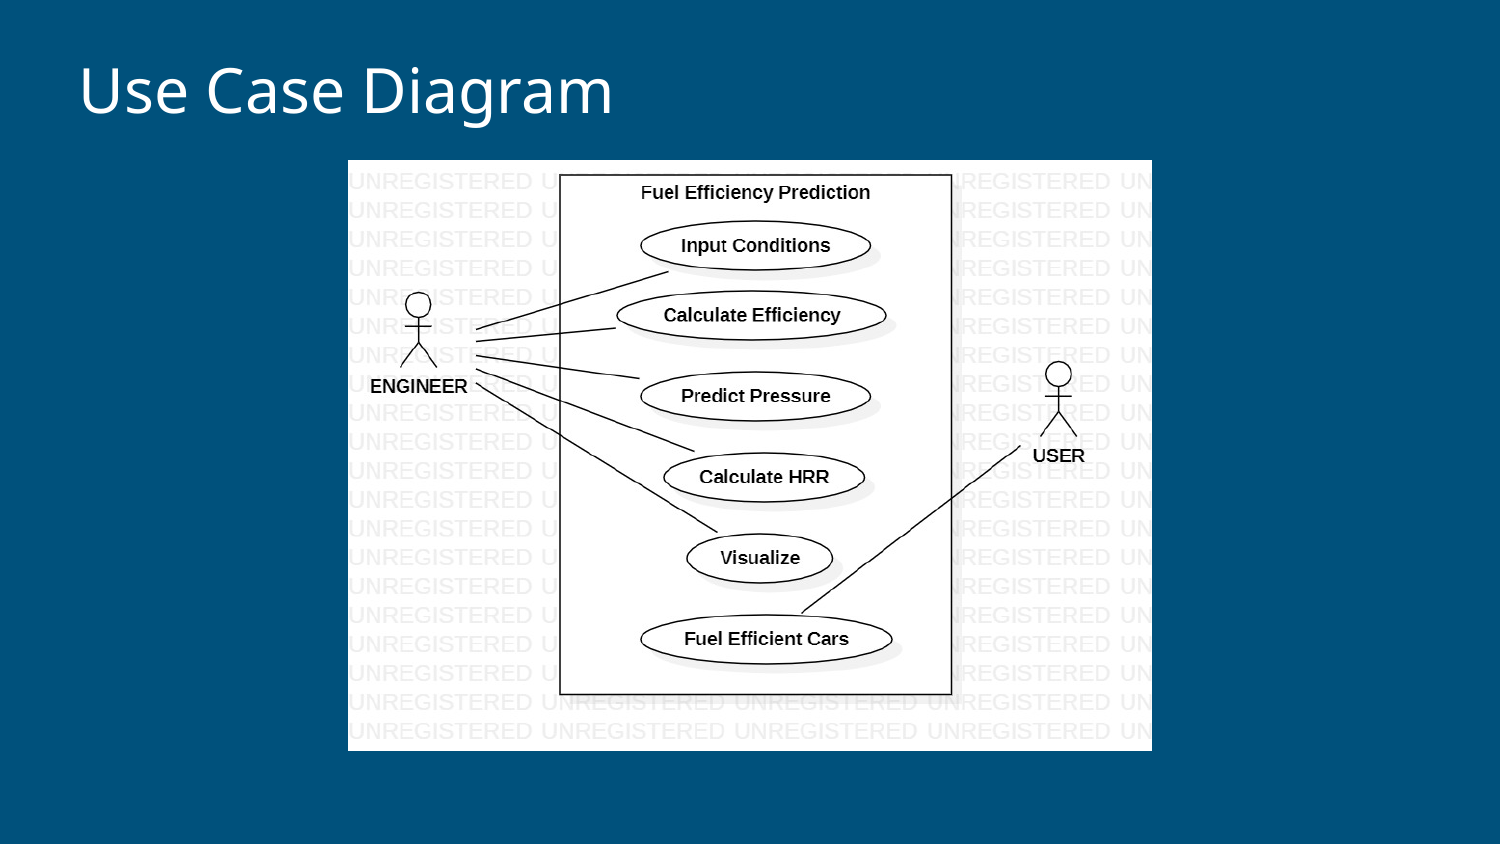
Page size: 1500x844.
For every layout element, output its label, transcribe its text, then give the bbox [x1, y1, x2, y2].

picture [349, 161, 1151, 750]
title Use Case Diagram [63, 24, 1437, 142]
